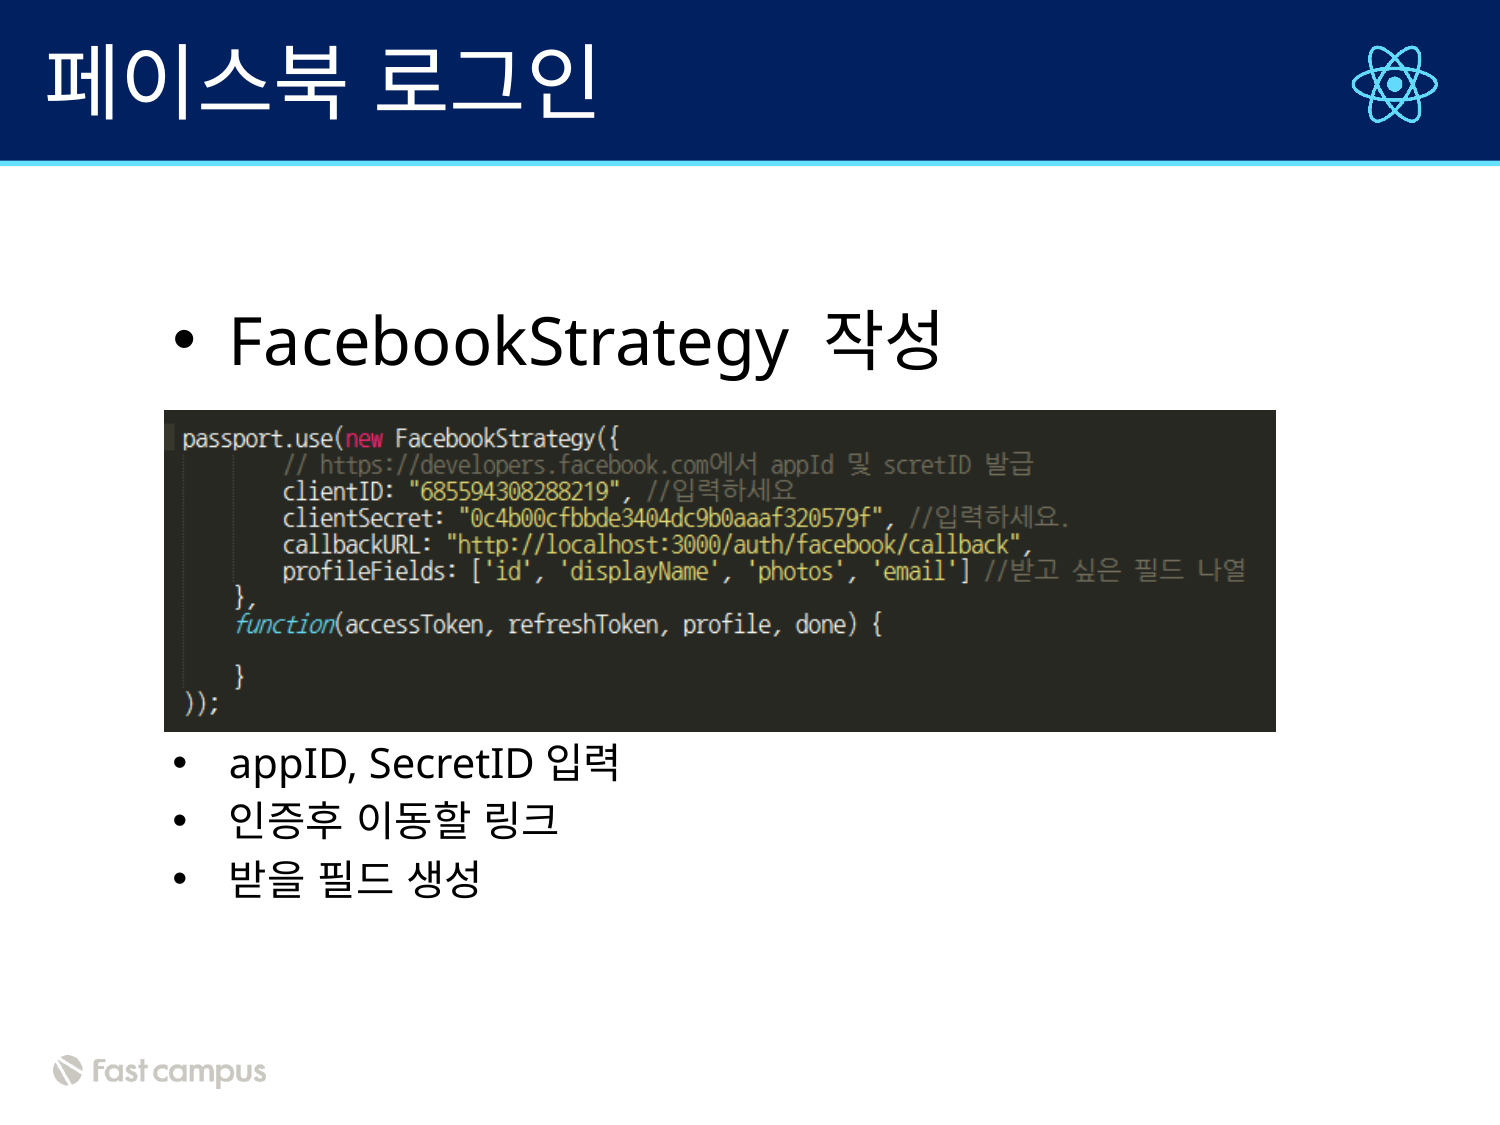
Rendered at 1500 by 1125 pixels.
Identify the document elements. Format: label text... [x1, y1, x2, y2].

picture [163, 409, 1276, 733]
list FacebookStrategy 작성 appID, SecretID입력 인증후 이동할 링크 받을 필드 생성 [157, 290, 1343, 953]
picture [1380, 36, 1444, 135]
title 페이스북 로그인 [29, 0, 1380, 175]
